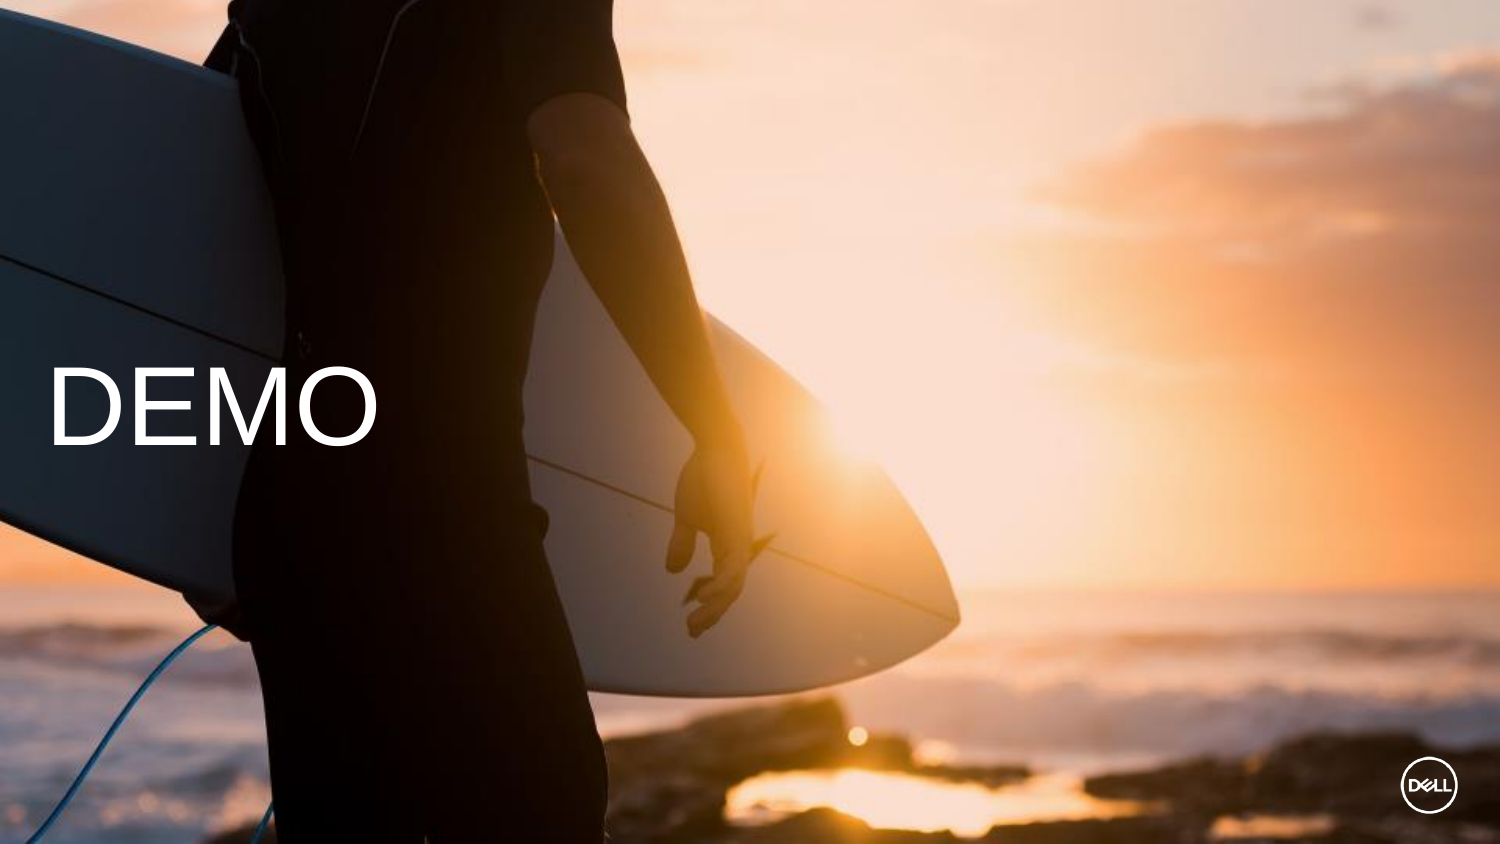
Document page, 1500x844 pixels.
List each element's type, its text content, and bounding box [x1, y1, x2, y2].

picture [0, 0, 1500, 844]
title DEMO [45, 286, 1169, 533]
